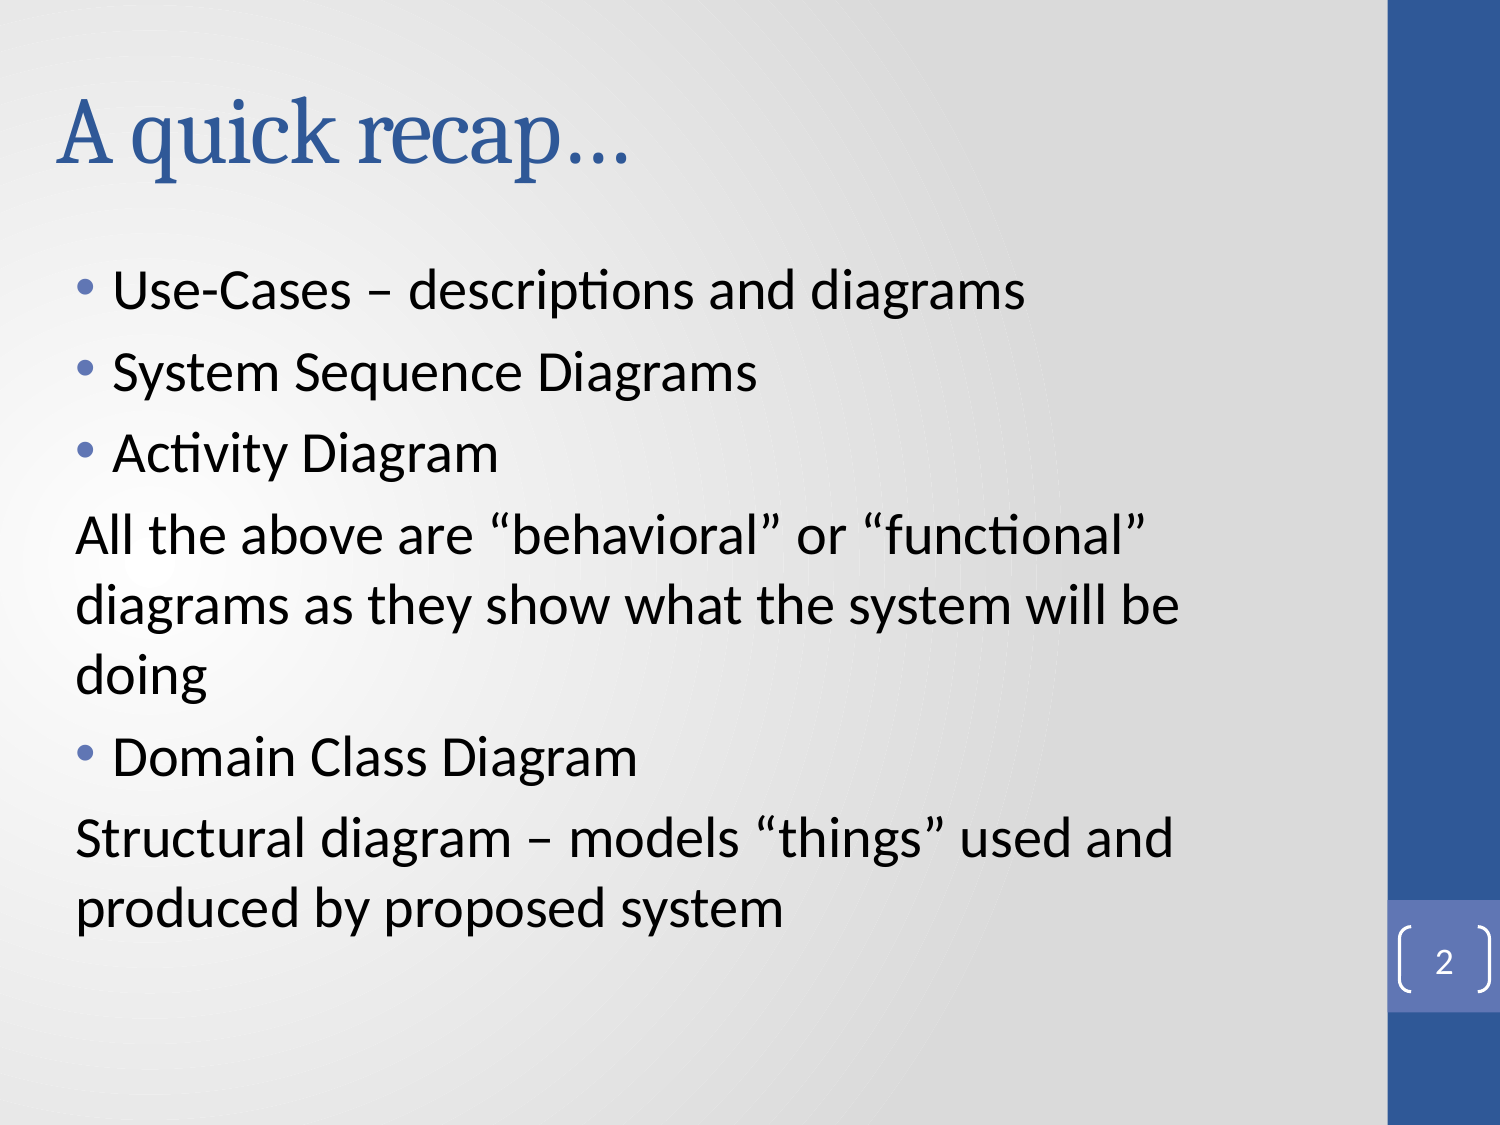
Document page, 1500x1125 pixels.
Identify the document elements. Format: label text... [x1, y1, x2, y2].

title A quick recap… [41, 30, 1292, 219]
slide_number 2 [1397, 925, 1492, 994]
list Use-Cases – descriptions and diagrams System Sequence Diagrams Activity Diagram All the above are “behavioral” or “functional” diagrams as they show what the system will be doing Domain Class Diagram Structural diagram – models “things” used and produced by proposed system [41, 243, 1317, 1012]
